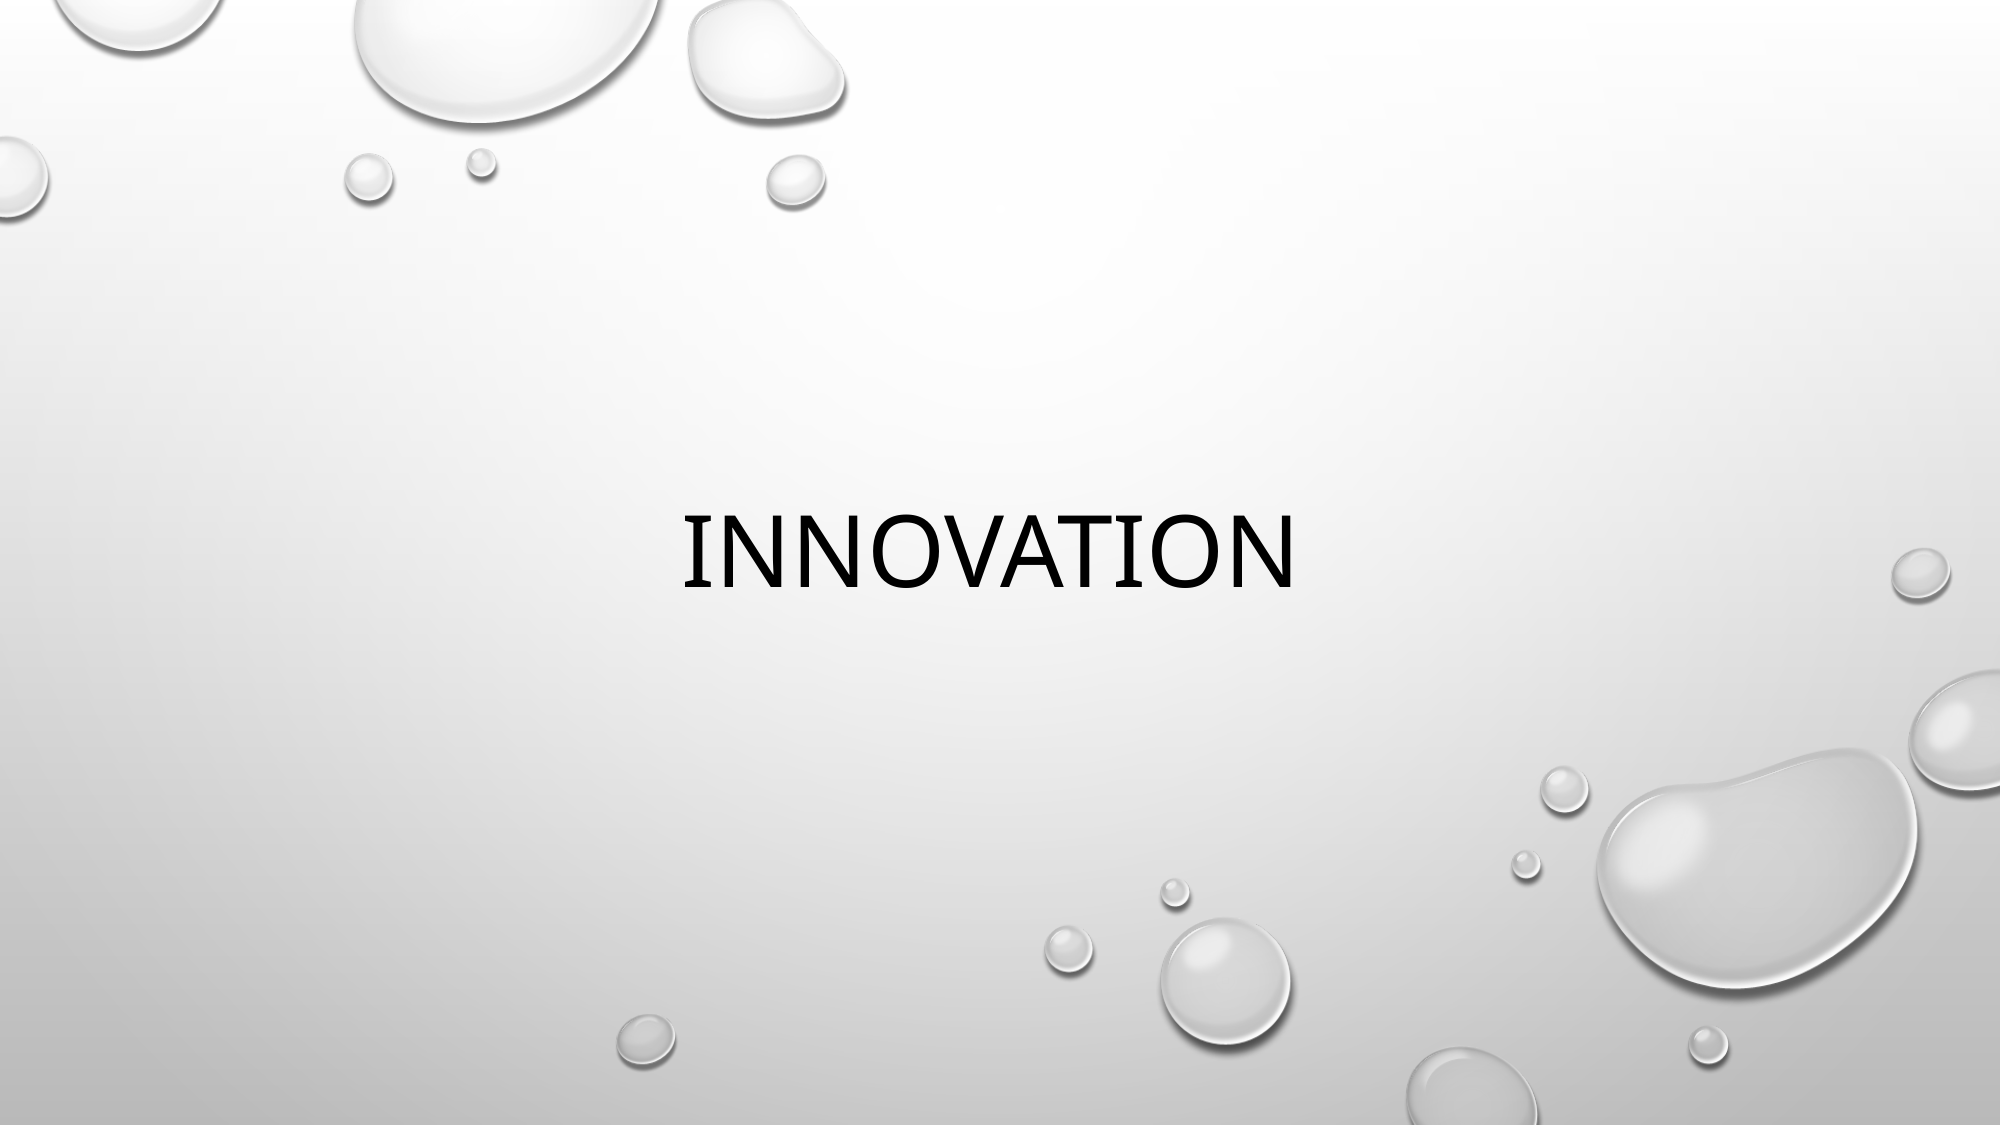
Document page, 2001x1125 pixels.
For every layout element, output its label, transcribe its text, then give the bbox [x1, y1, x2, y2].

title INNOVATION [287, 402, 1696, 845]
picture [0, 0, 2000, 1125]
